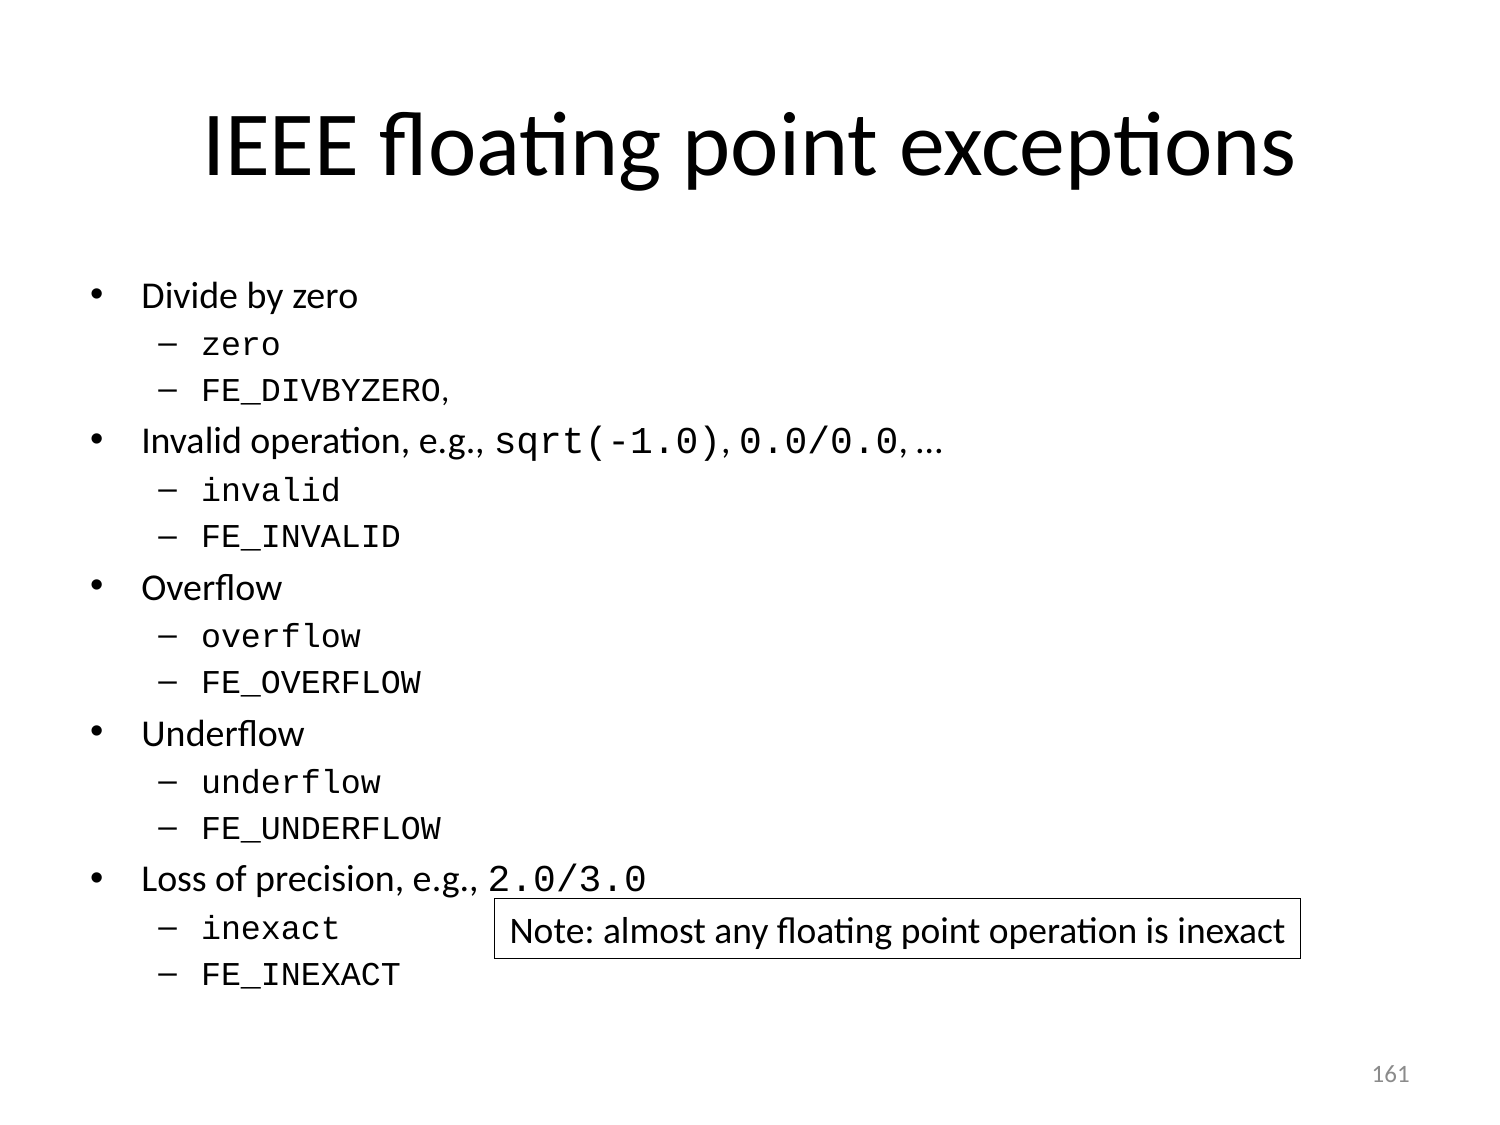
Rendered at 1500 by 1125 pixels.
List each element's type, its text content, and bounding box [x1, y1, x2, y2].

slide_number 161 [1074, 1042, 1425, 1103]
list Divide by zero zero FE_DIVBYZERO, Invalid operation, e.g., sqrt(-1.0), 0.0/0.0, … invalid FE_INVALID Overflow overflow FE_OVERFLOW Underflow underflow FE_UNDERFLOW Loss of precision, e.g., 2.0/3.0 inexact FE_INEXACT [75, 262, 1425, 1005]
text_box Note: almost any floating point operation is inexact [494, 898, 1301, 959]
title IEEE floating point exceptions [75, 45, 1425, 233]
